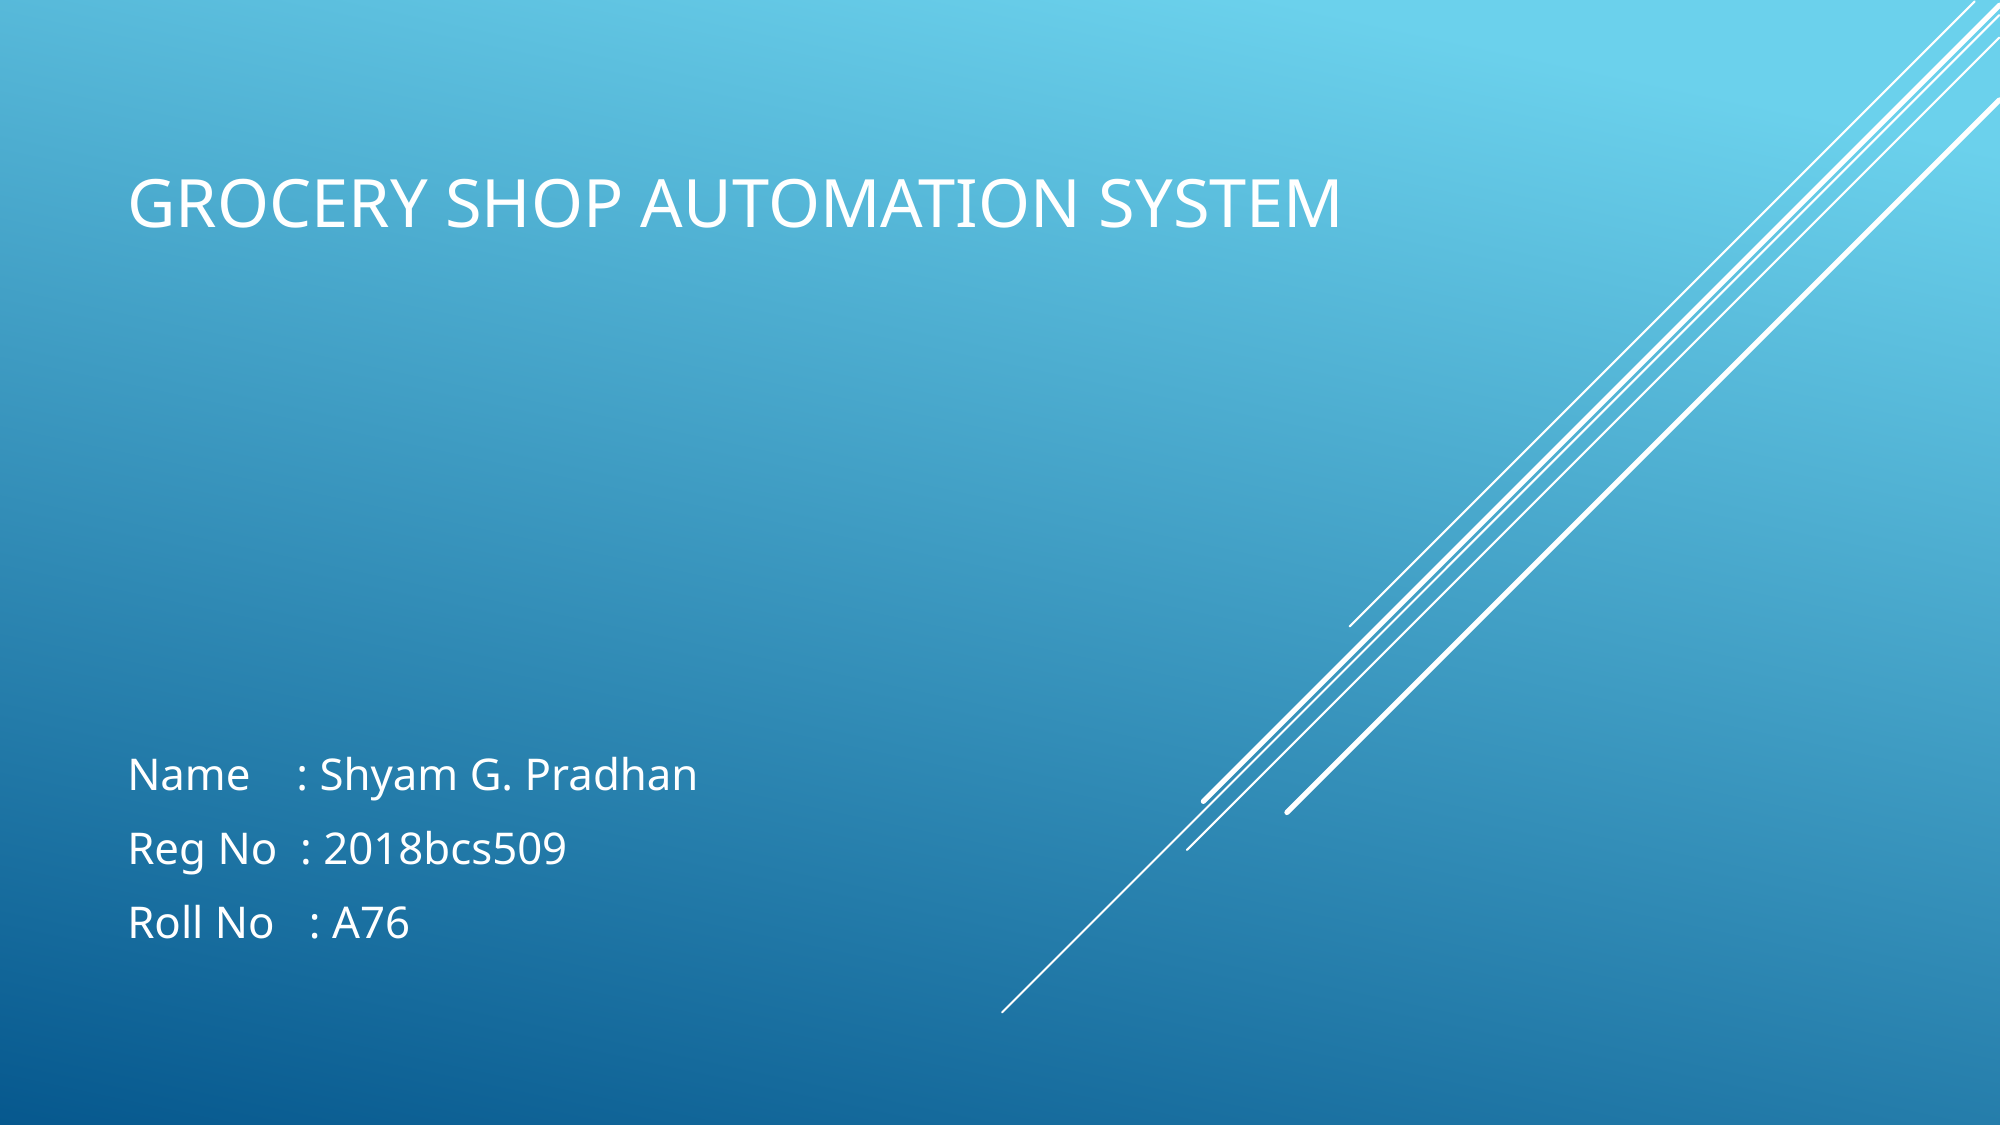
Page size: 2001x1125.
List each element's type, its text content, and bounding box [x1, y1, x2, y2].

title Grocery Shop automation system [112, 129, 1494, 248]
subtitle Name : Shyam G. Pradhan Reg No : 2018bcs509 Roll No : A76 [112, 739, 1163, 1059]
